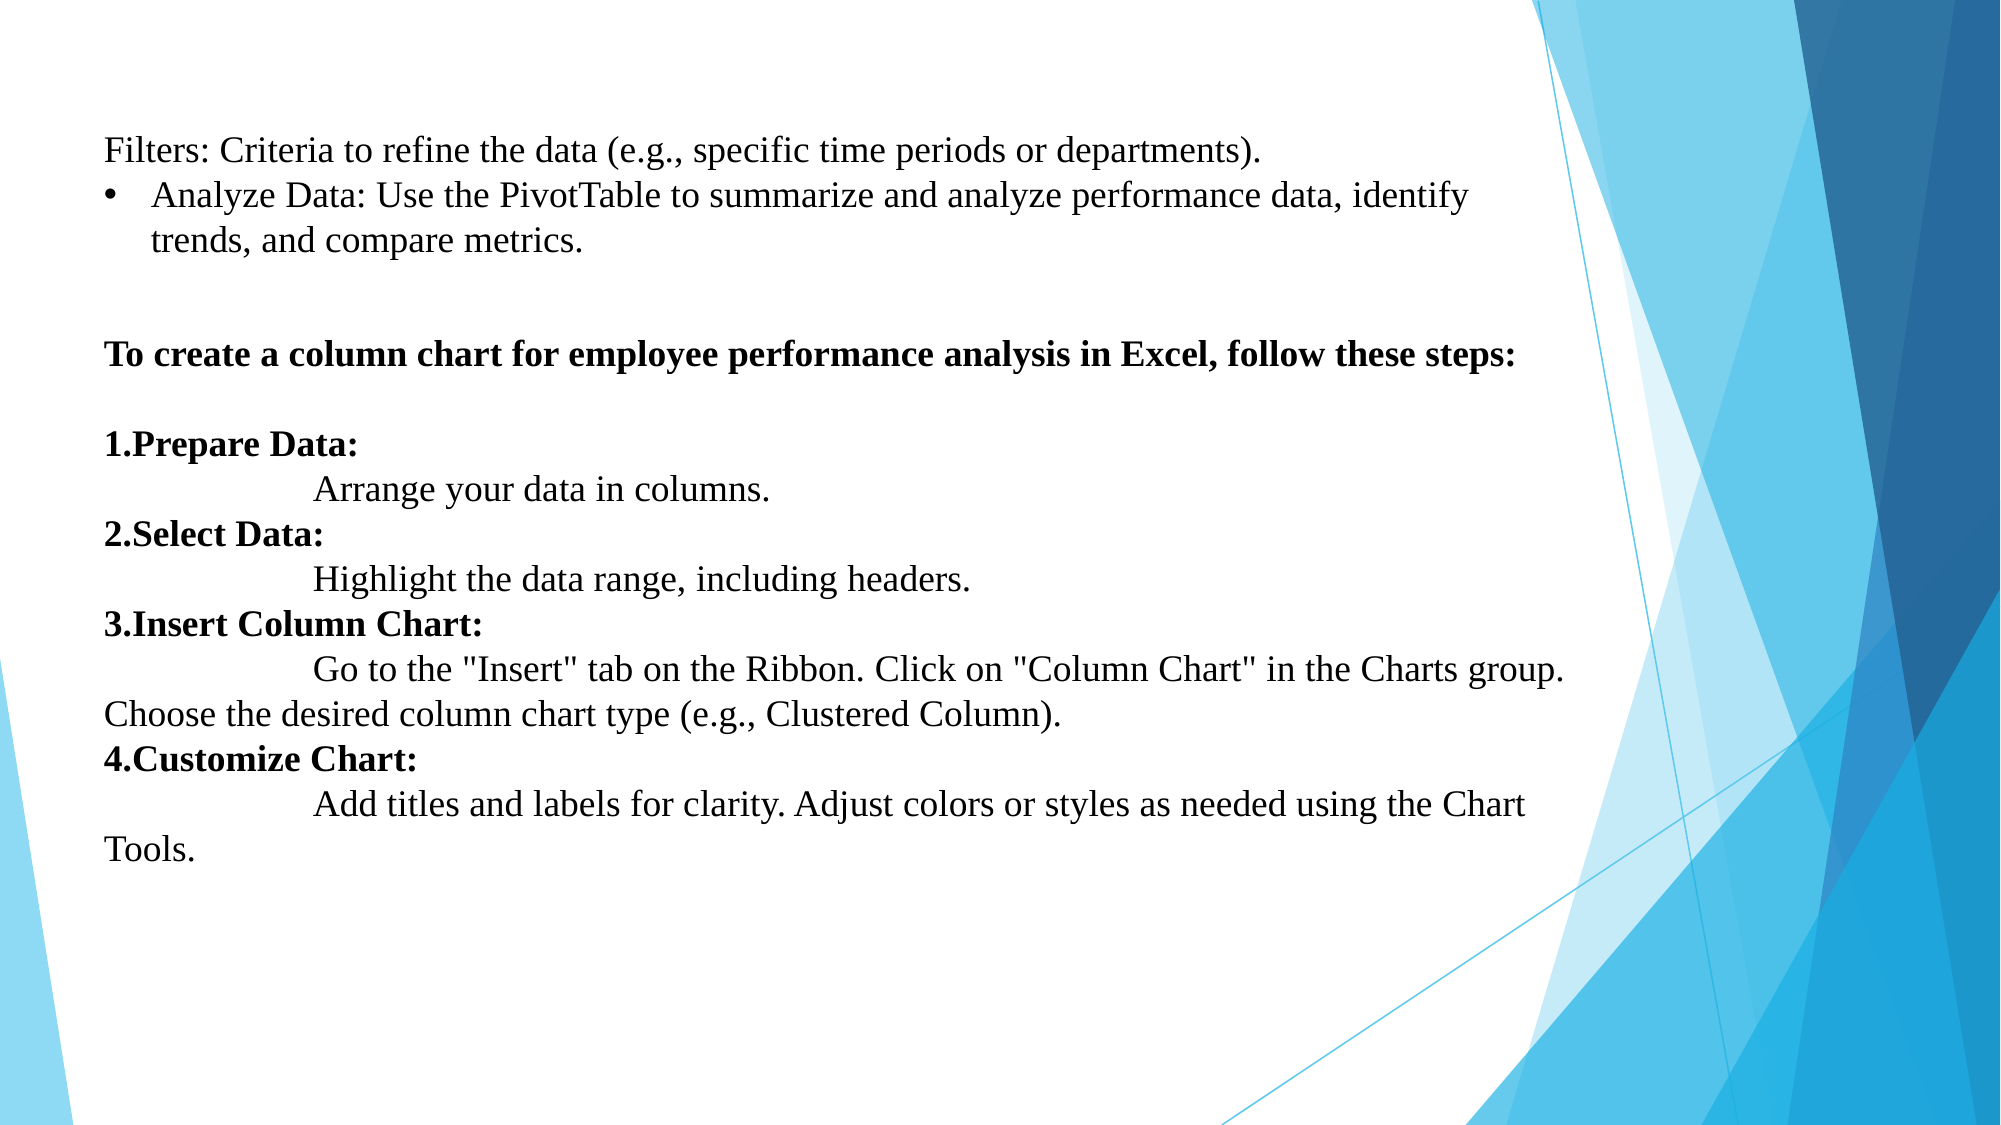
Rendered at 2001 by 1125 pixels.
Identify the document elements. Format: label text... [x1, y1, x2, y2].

text_box To create a column chart for employee performance analysis in Excel, follow these steps: 1.Prepare Data: Arrange your data in columns. 2.Select Data: Highlight the data range, including headers. 3.Insert Column Chart: Go to the "Insert" tab on the Ribbon. Click on "Column Chart" in the Charts group. Choose the desired column chart type (e.g., Clustered Column). 4.Customize Chart: Add titles and labels for clarity. Adjust colors or styles as needed using the Chart Tools. [89, 321, 1601, 877]
text_box Filters: Criteria to refine the data (e.g., specific time periods or departments). Analyze Data: Use the PivotTable to summarize and analyze performance data, identify trends, and compare metrics. [89, 118, 1555, 268]
